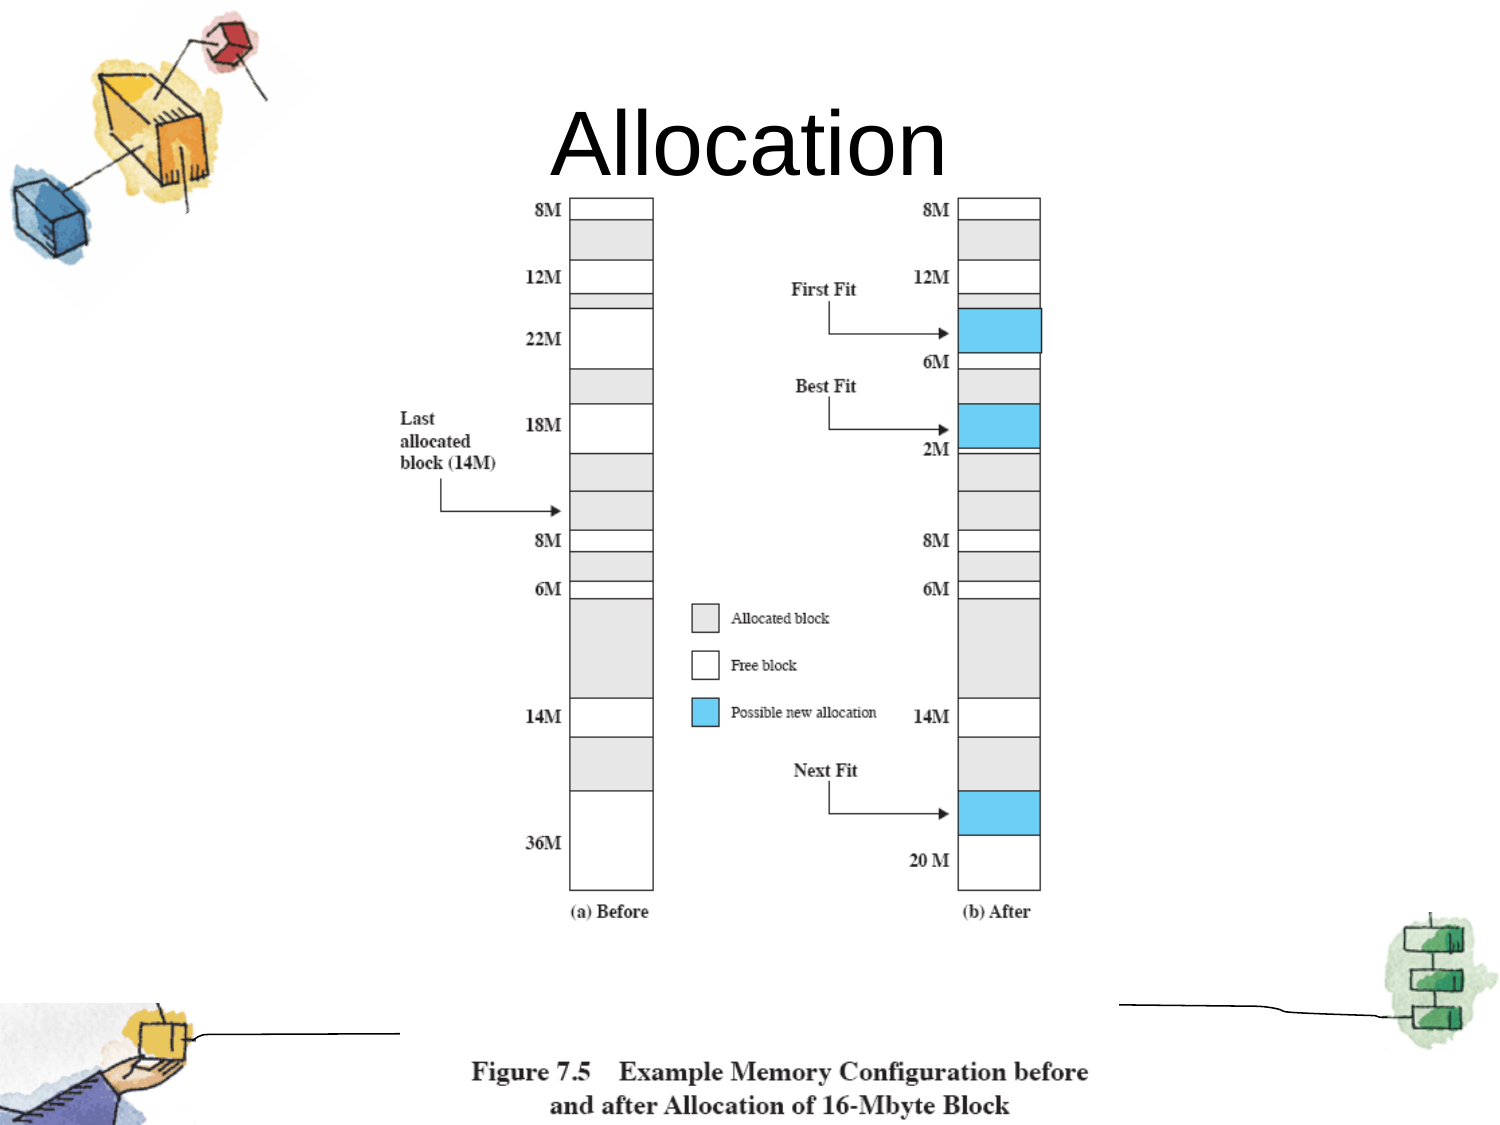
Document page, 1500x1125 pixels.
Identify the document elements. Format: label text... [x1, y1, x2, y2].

picture [1382, 912, 1500, 1050]
picture [0, 1003, 196, 1125]
picture [0, 85, 167, 316]
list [399, 187, 1120, 1125]
picture [114, 0, 274, 44]
title Allocation [74, 44, 1426, 233]
